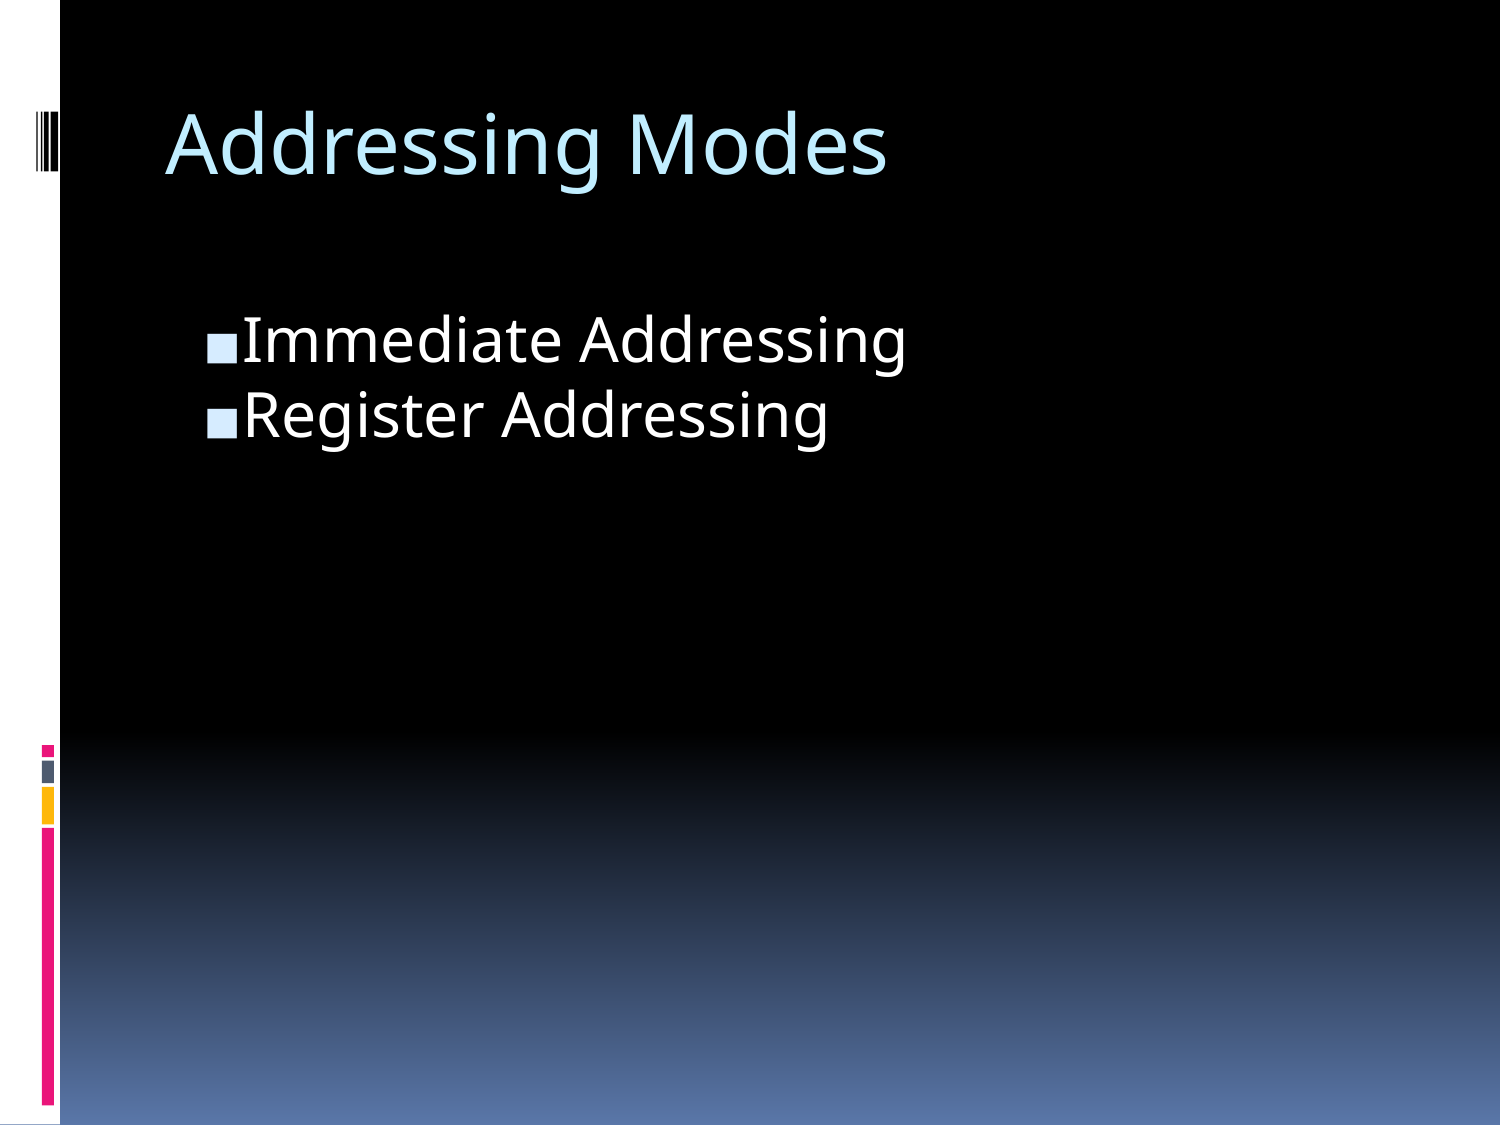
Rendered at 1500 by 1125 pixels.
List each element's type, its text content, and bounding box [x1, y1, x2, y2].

list Immediate Addressing Register Addressing [150, 292, 1425, 1043]
title Addressing Modes [150, 84, 1425, 235]
